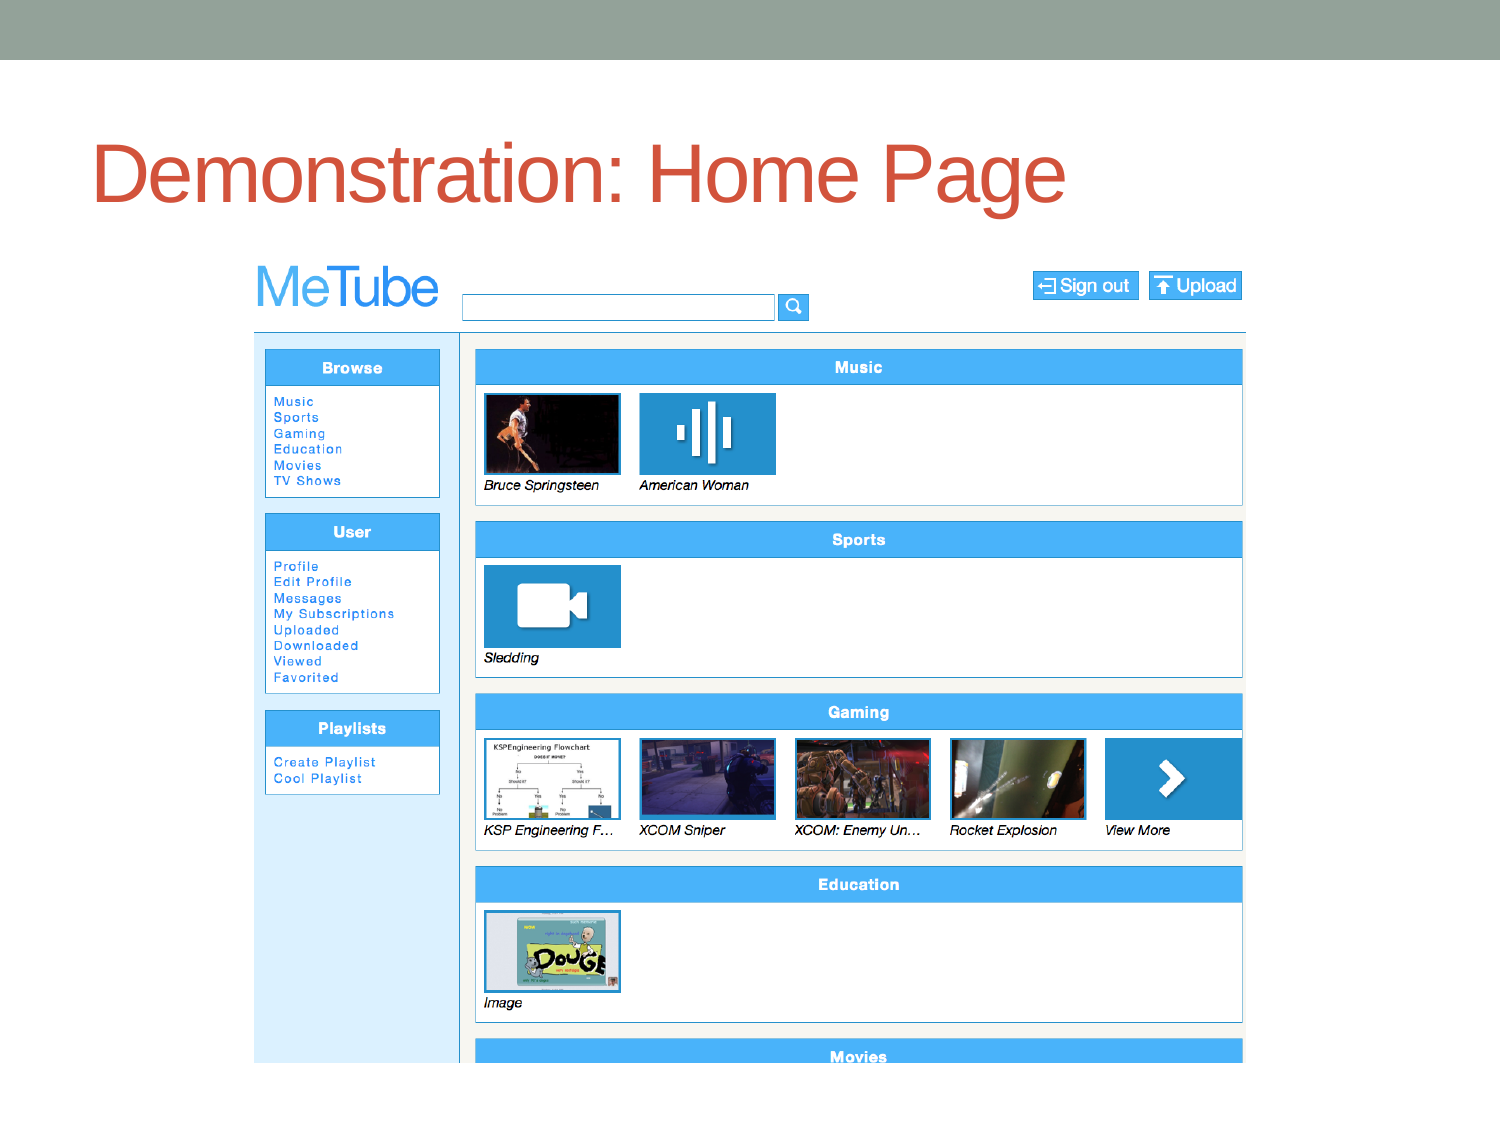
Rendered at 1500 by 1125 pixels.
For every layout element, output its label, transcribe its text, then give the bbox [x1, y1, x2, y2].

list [74, 262, 1426, 1063]
title Demonstration: Home Page [75, 87, 1425, 250]
